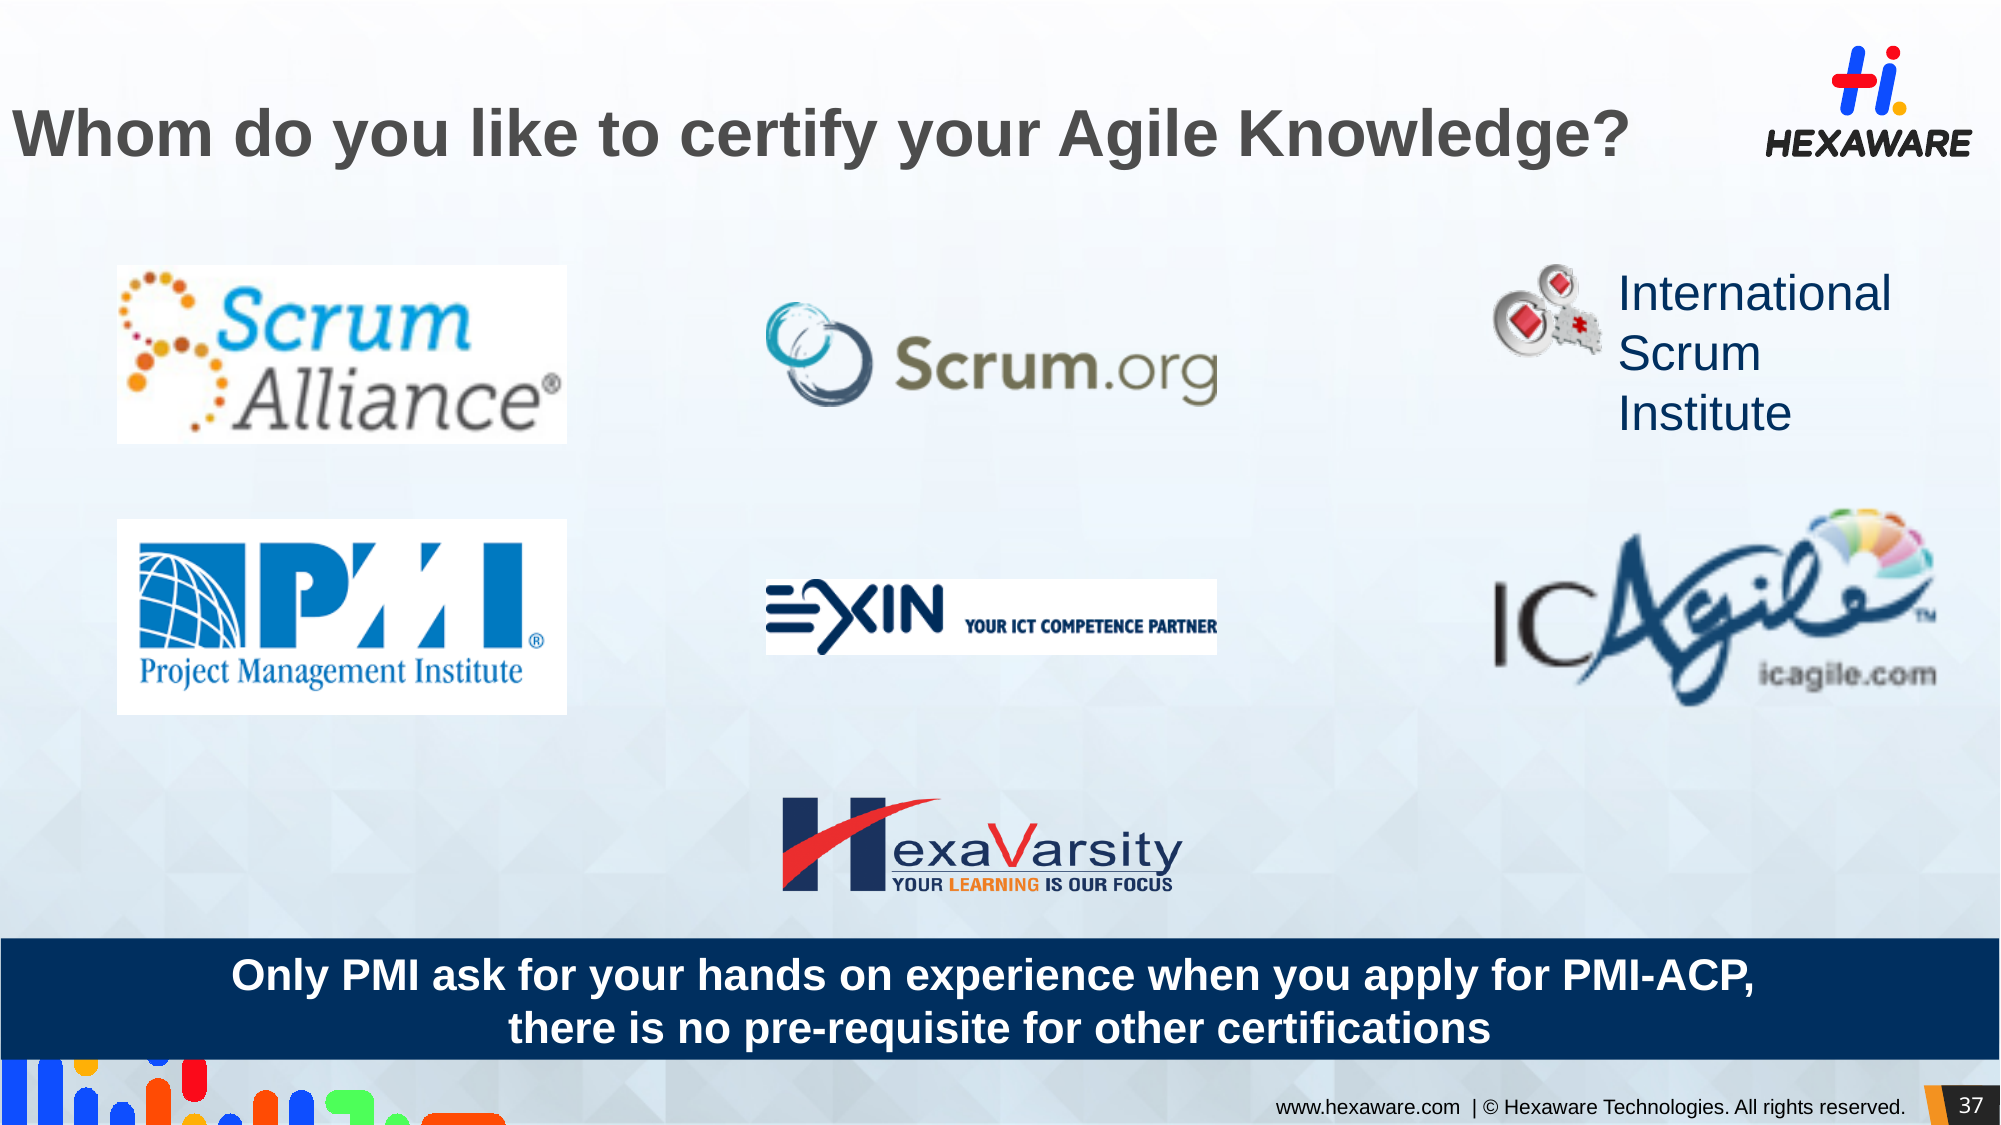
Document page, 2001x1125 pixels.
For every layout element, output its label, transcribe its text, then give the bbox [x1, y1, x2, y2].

title Whom do you like to certify your Agile Knowledge? [0, 79, 1683, 180]
text_box Only PMI ask for your hands on experience when you apply for PMI-ACP, there is no pre-requisite for other certifications [0, 938, 2000, 1060]
picture [0, 0, 2001, 1125]
picture [27, 1060, 39, 1125]
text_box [1491, 253, 1942, 451]
